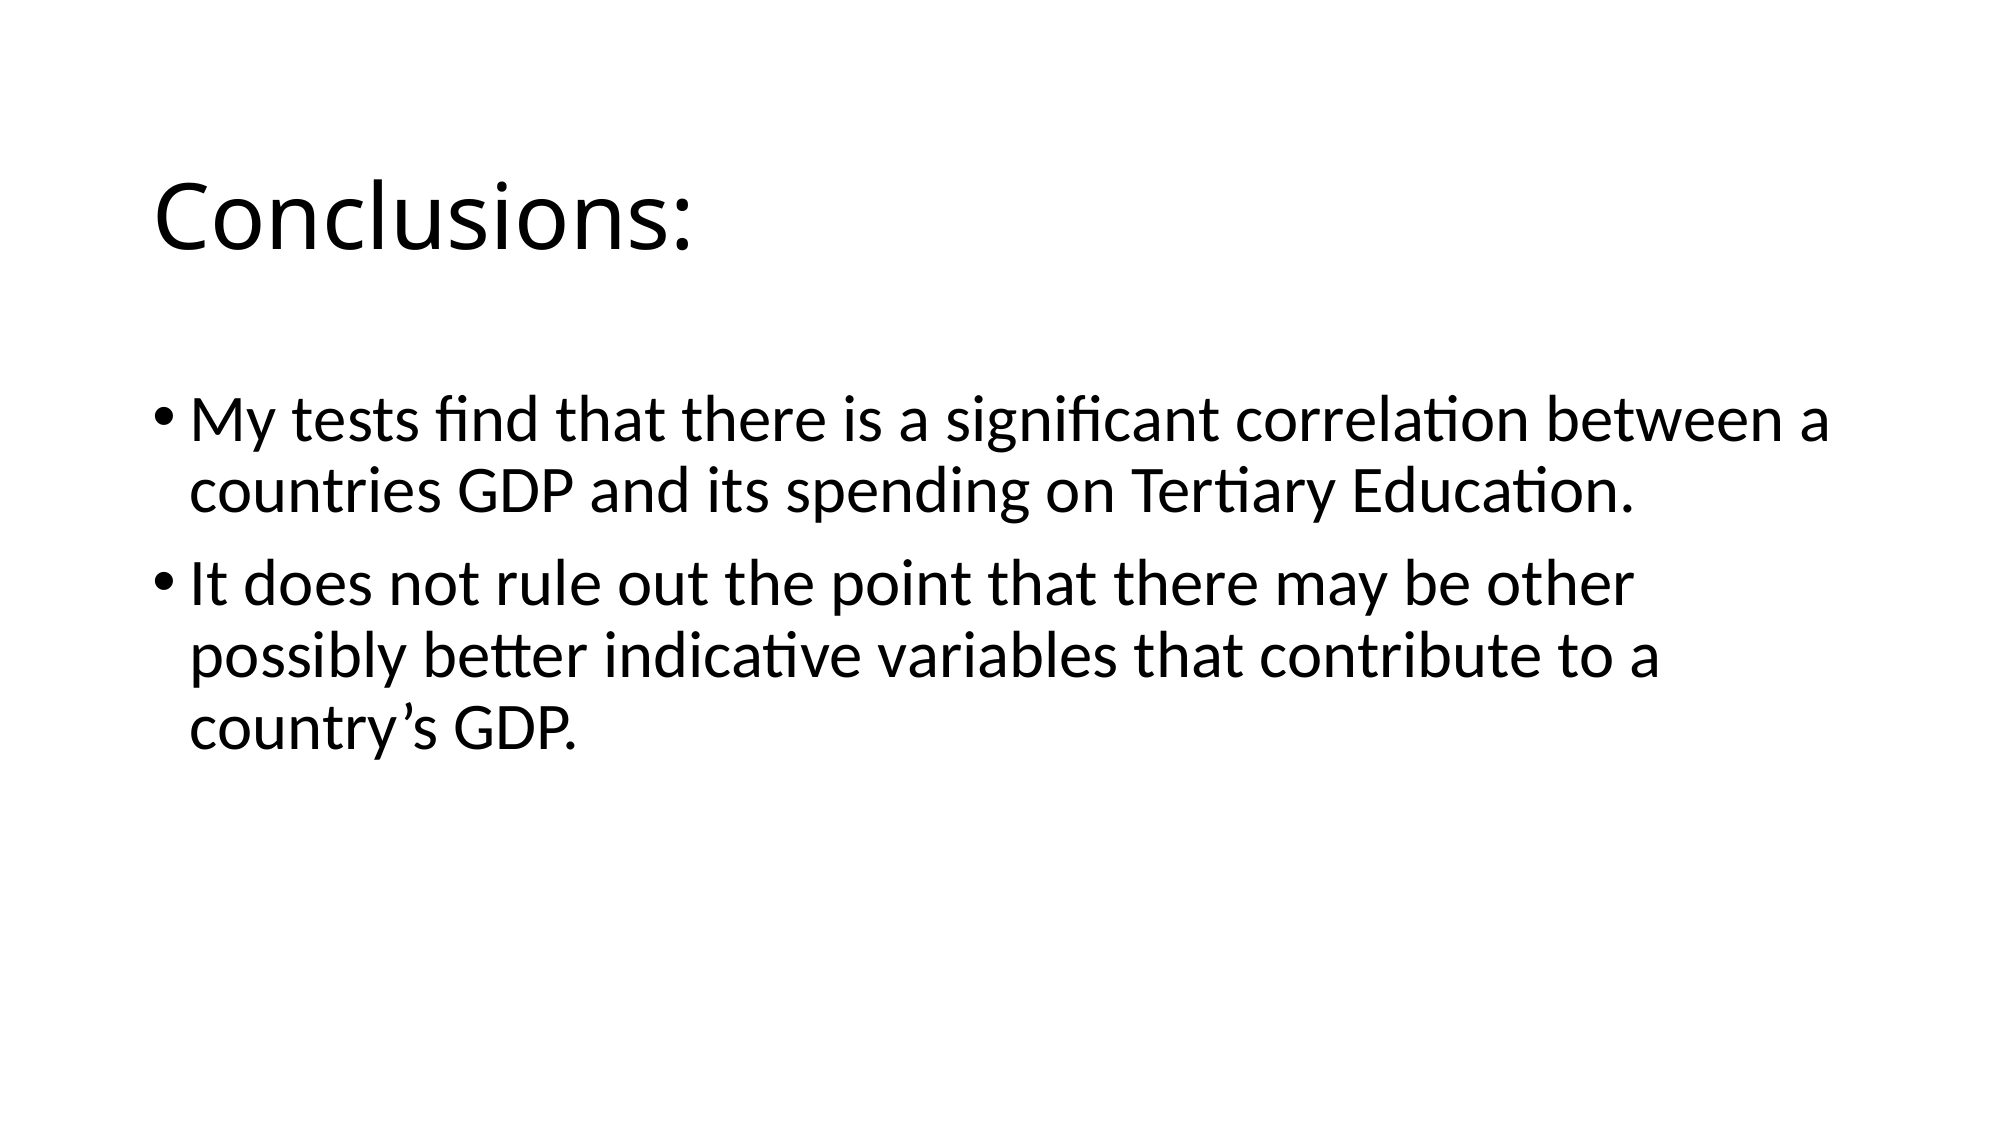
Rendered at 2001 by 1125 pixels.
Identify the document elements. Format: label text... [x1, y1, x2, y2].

list My tests find that there is a significant correlation between a countries GDP and its spending on Tertiary Education. It does not rule out the point that there may be other possibly better indicative variables that contribute to a country’s GDP. [137, 376, 1863, 1014]
title Conclusions: [137, 111, 1863, 330]
